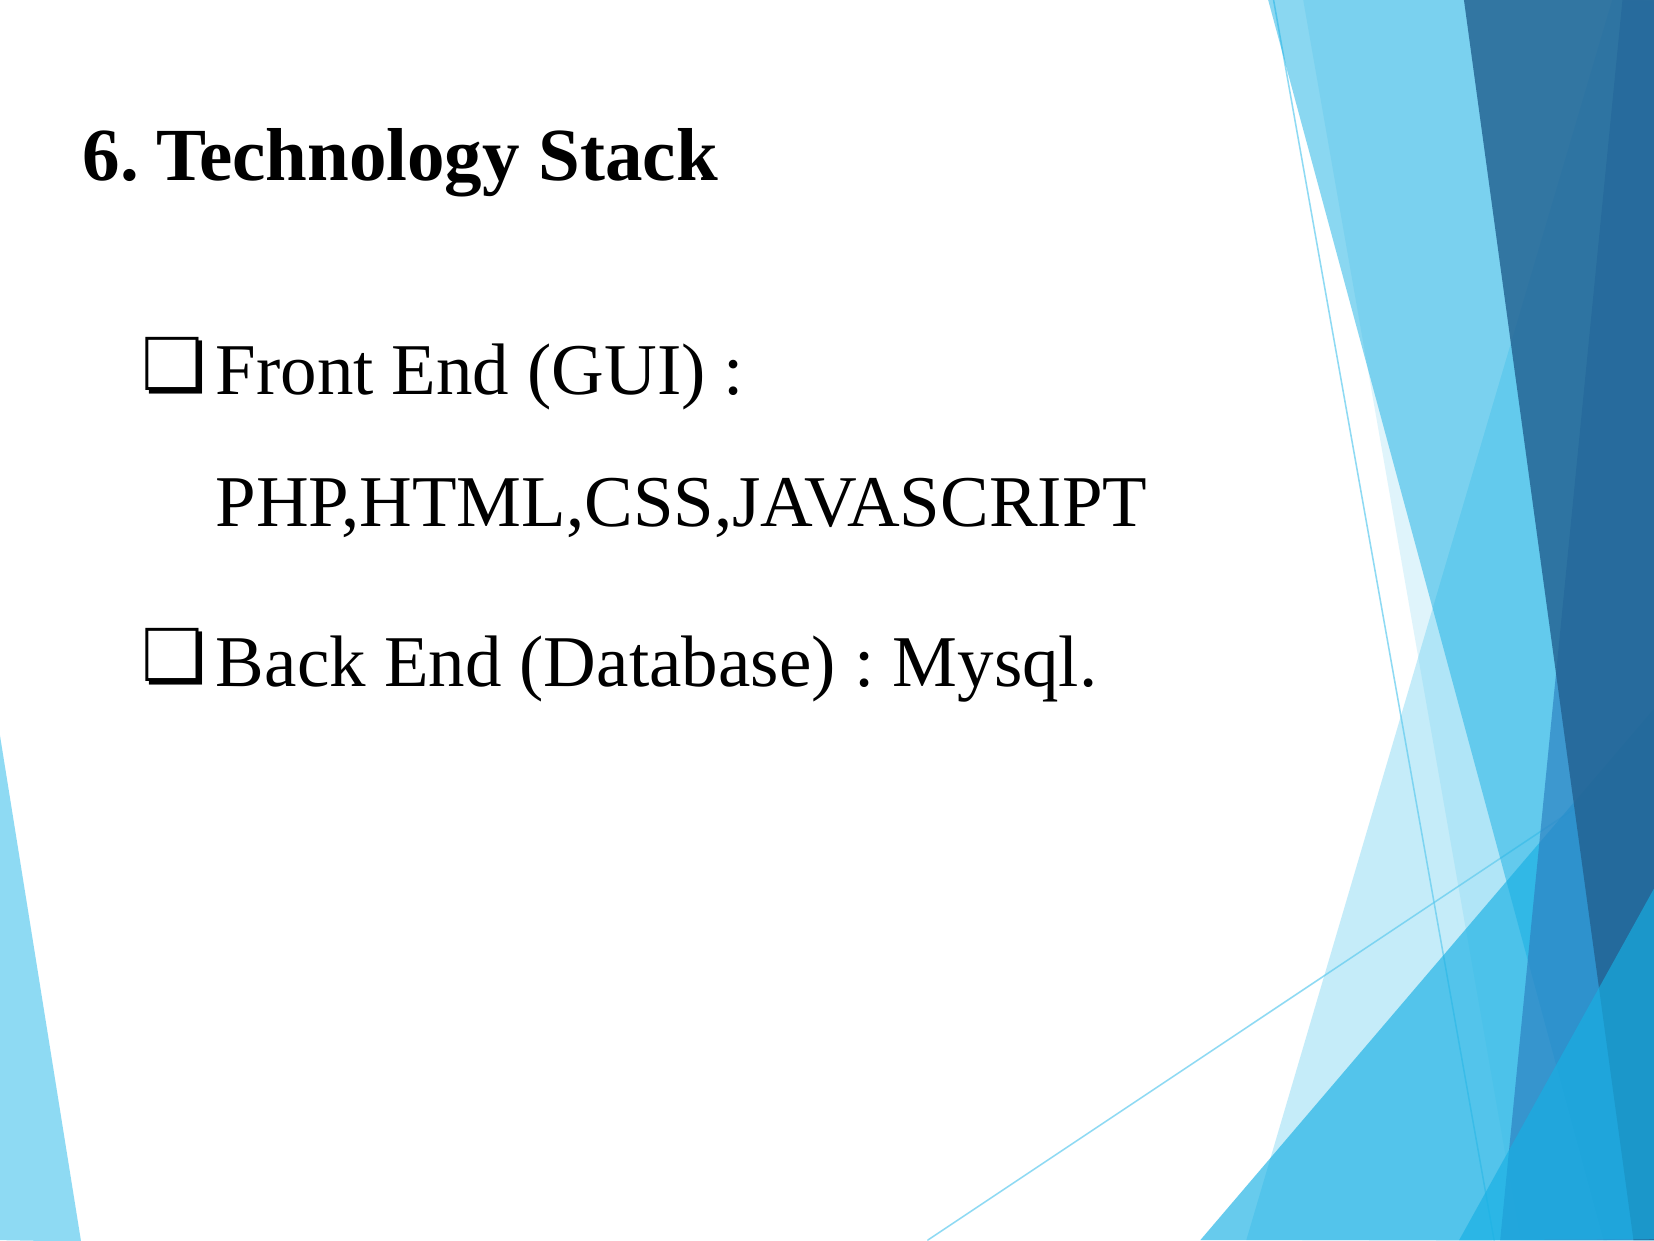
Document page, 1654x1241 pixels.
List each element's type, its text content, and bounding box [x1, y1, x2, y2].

text_box 6. Technology Stack [82, 49, 1571, 257]
text_box Front End (GUI) : PHP,HTML,CSS,JAVASCRIPT Back End (Database) : Mysql. [140, 274, 1571, 1083]
